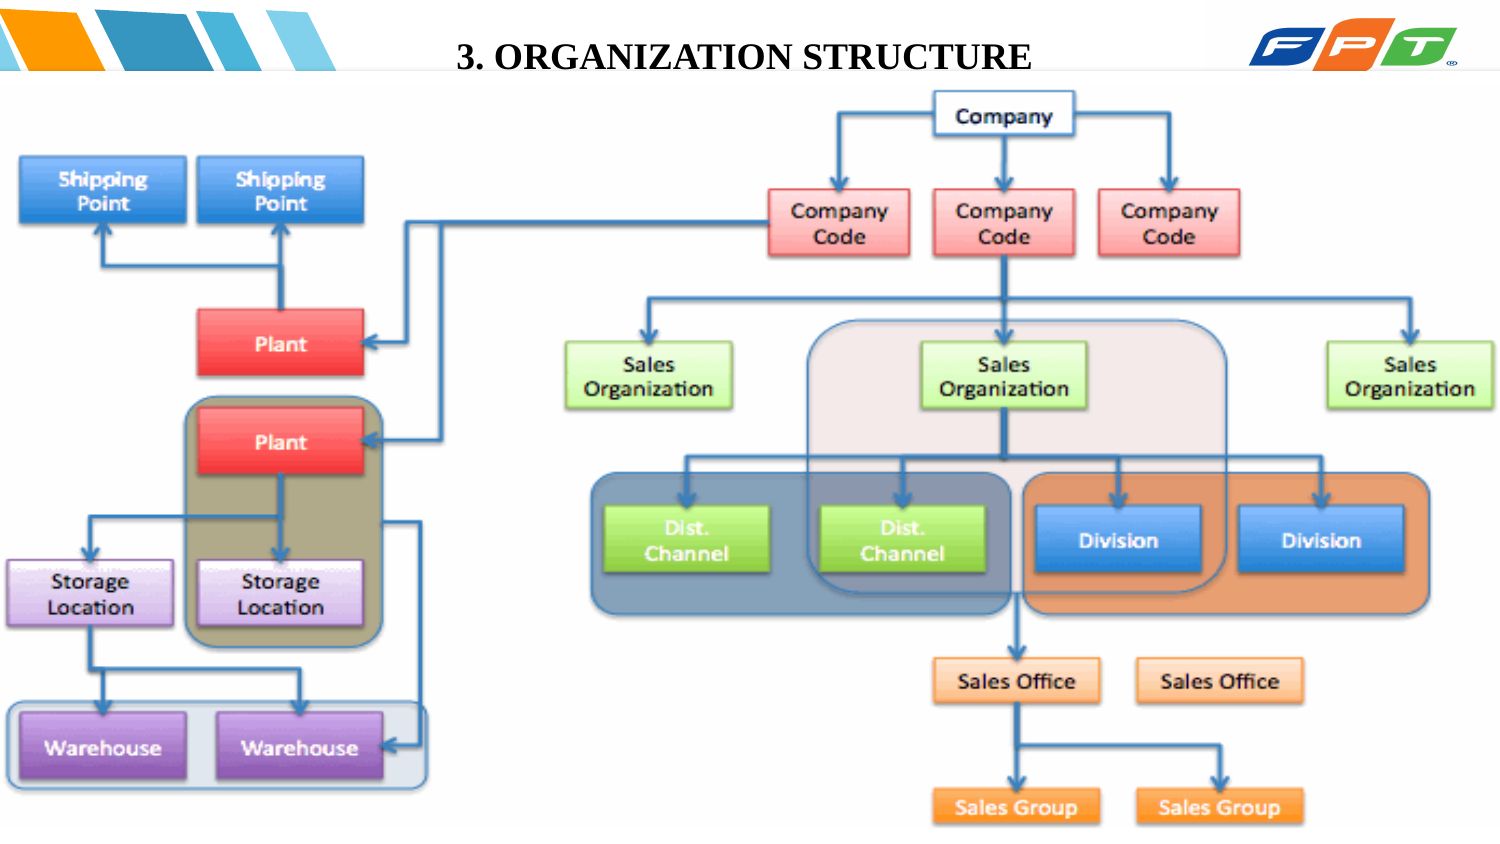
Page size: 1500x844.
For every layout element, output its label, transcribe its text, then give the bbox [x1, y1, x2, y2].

picture [0, 85, 1500, 830]
text_box 3. ORGANIZATION STRUCTURE [441, 25, 1124, 69]
picture [1206, 0, 1500, 71]
